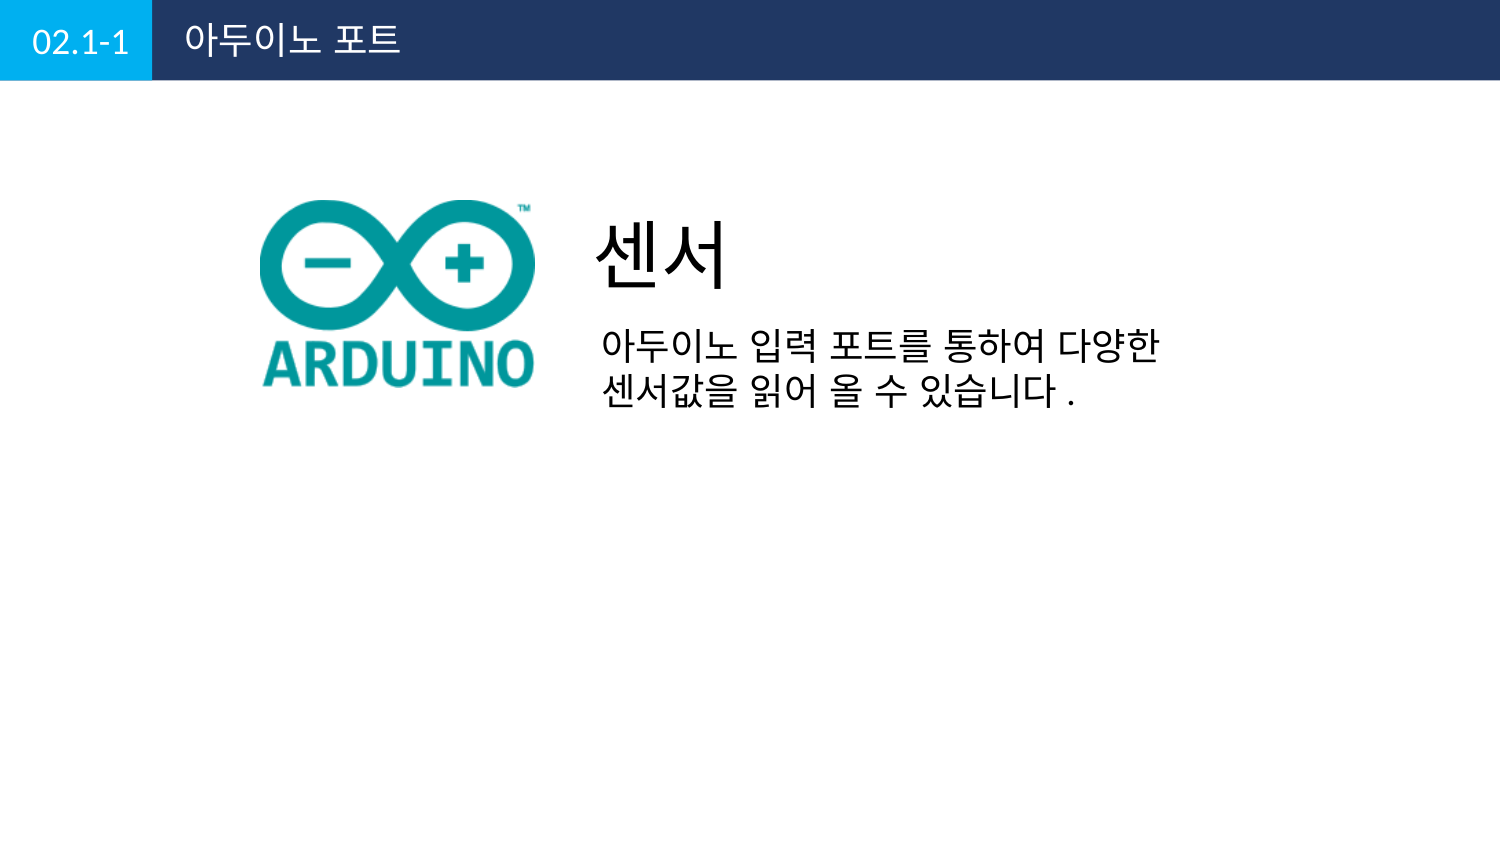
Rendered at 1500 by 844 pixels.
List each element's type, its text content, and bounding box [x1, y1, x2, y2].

picture [260, 200, 535, 388]
text_box 아두이노 입력 포트를 통하여 다양한 센서값을 읽어 올 수 있습니다. [586, 315, 1299, 421]
text_box [0, 0, 153, 81]
text_box 아두이노 포트 [169, 9, 945, 70]
text_box 센서 [577, 200, 1271, 306]
text_box 02.1-1 [17, 9, 153, 70]
text_box [153, 0, 1500, 81]
